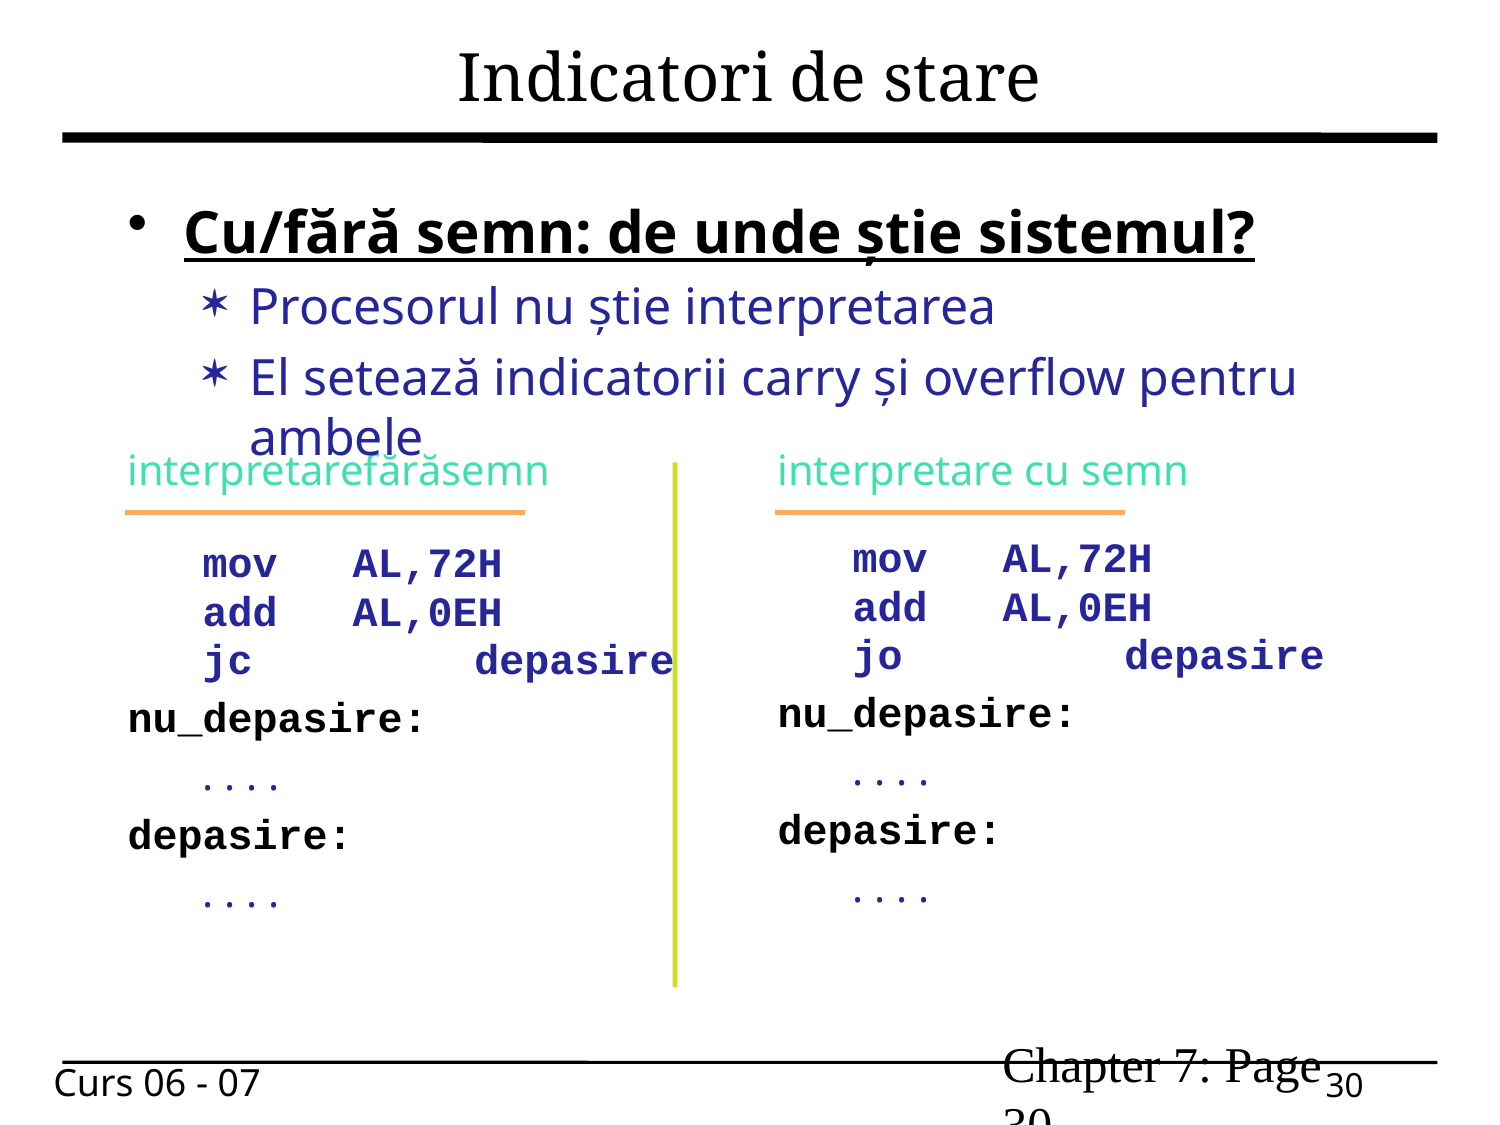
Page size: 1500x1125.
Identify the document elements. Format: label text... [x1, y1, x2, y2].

list interpretare cu semn mov AL,72H add AL,0EH jo depasire nu_depasire: . . . . depasire: . . . . [762, 449, 1388, 988]
list interpretarefărăsemn mov AL,72H add AL,0EH jc depasire nu_depasire: . . . . depasire: . . . . [112, 449, 738, 994]
slide_number Chapter 7: Page 30 [987, 1025, 1388, 1100]
list Cu/fără semn: de unde știe sistemul? Procesorul nu știe interpretarea El setează indicatorii carry și overflow pentru ambele [112, 187, 1388, 388]
title Indicatori de stare [112, 24, 1388, 126]
